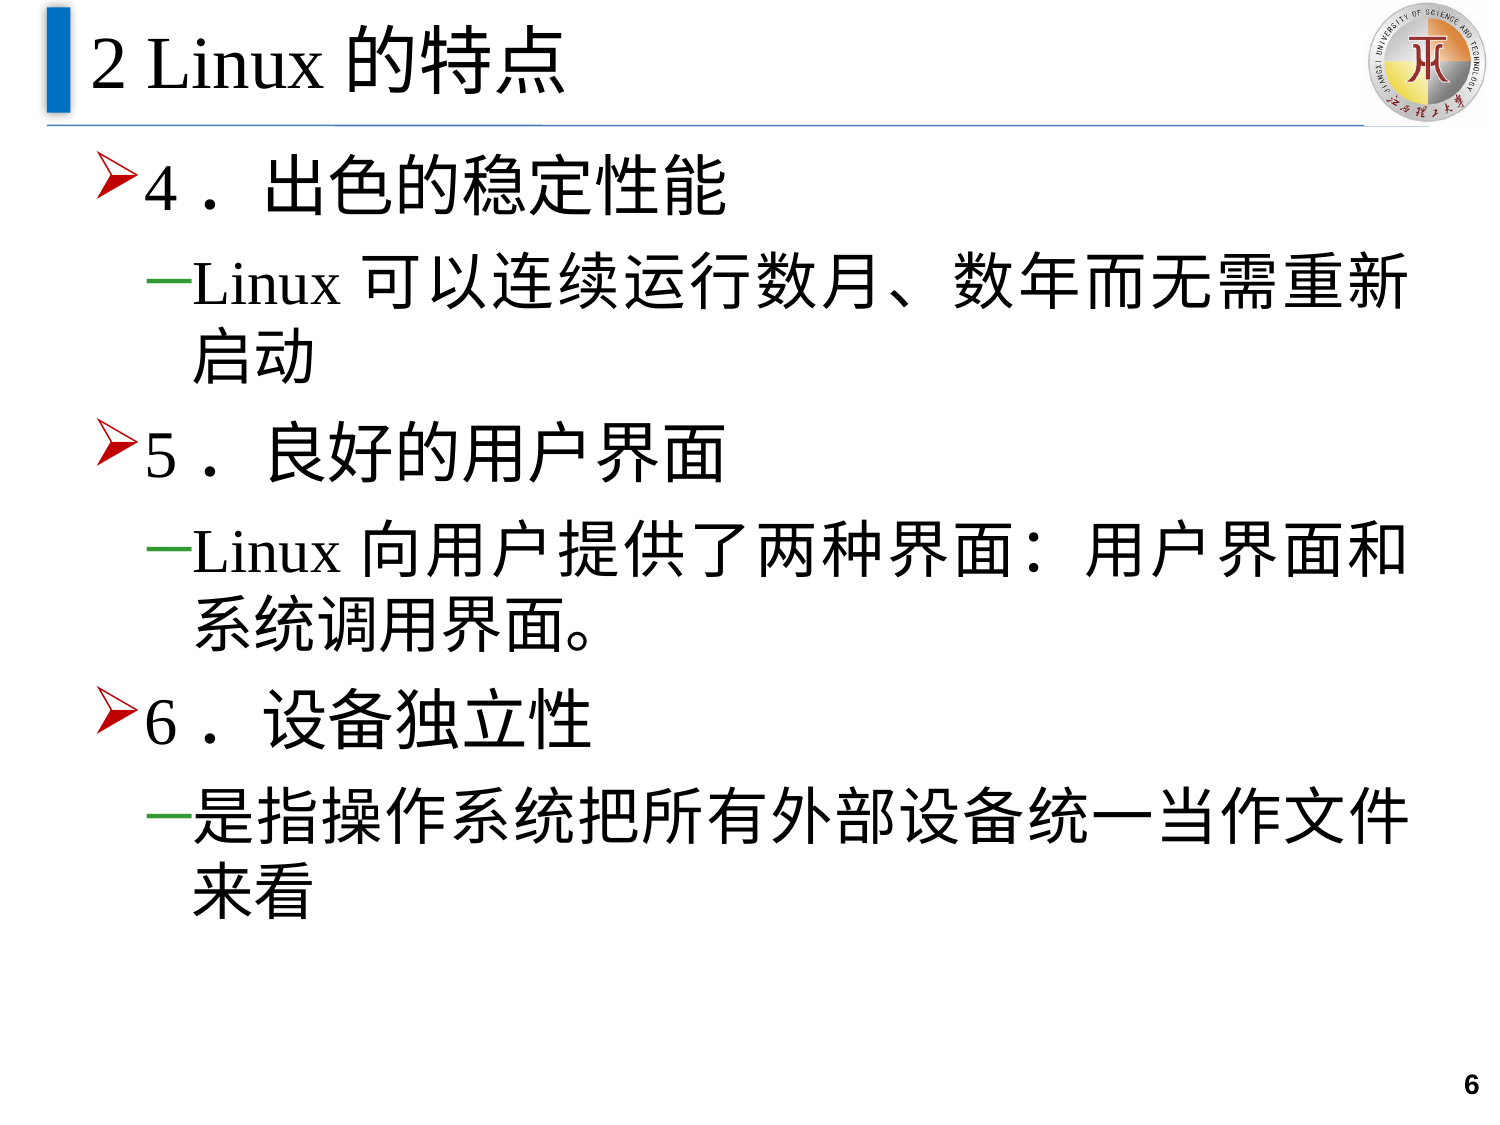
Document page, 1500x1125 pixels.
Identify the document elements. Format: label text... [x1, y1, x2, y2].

title 2 Linux的特点 [75, 0, 1425, 122]
picture [1364, 0, 1490, 126]
slide_number 6 [1355, 1042, 1495, 1125]
list 4．出色的稳定性能 Linux可以连续运行数月、数年而无需重新启动 5．良好的用户界面 Linux向用户提供了两种界面：用户界面和系统调用界面。 6．设备独立性 是指操作系统把所有外部设备统一当作文件来看 [76, 135, 1427, 1013]
